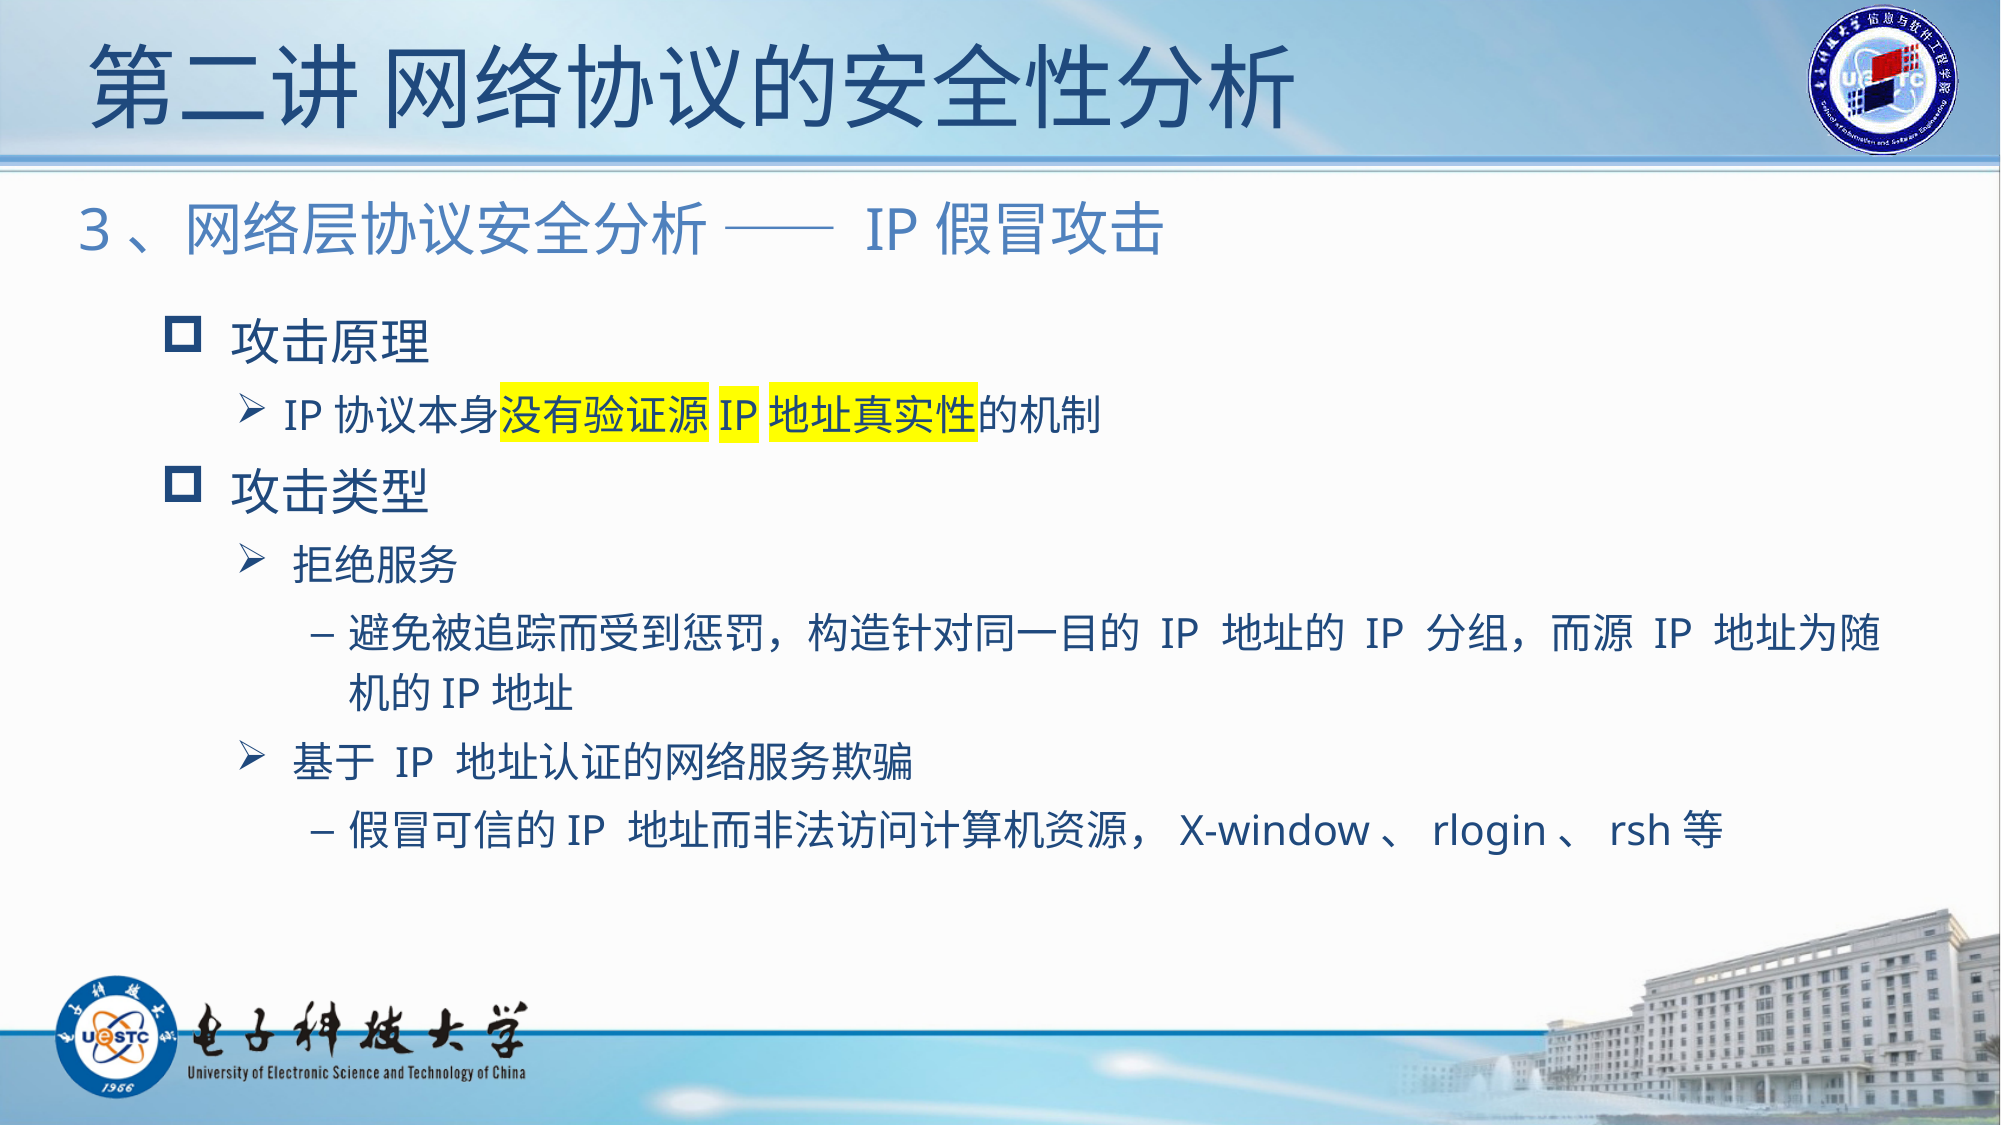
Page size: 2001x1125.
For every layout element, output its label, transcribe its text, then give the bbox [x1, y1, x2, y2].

text_box 3、网络层协议安全分析 —— IP假冒攻击 [64, 184, 1182, 270]
list 攻击原理 IP协议本身没有验证源IP地址真实性的机制 攻击类型 拒绝服务 避免被追踪而受到惩罚，构造针对同一目的 IP 地址的 IP 分组，而源 IP 地址为随机的IP地址 基于 IP 地址认证的网络服务欺骗 假冒可信的IP 地址而非法访问计算机资源，X-window、rlogin、rsh等 [70, 290, 1914, 965]
picture [0, 0, 2001, 1125]
title 第二讲 网络协议的安全性分析 [70, 12, 1725, 159]
